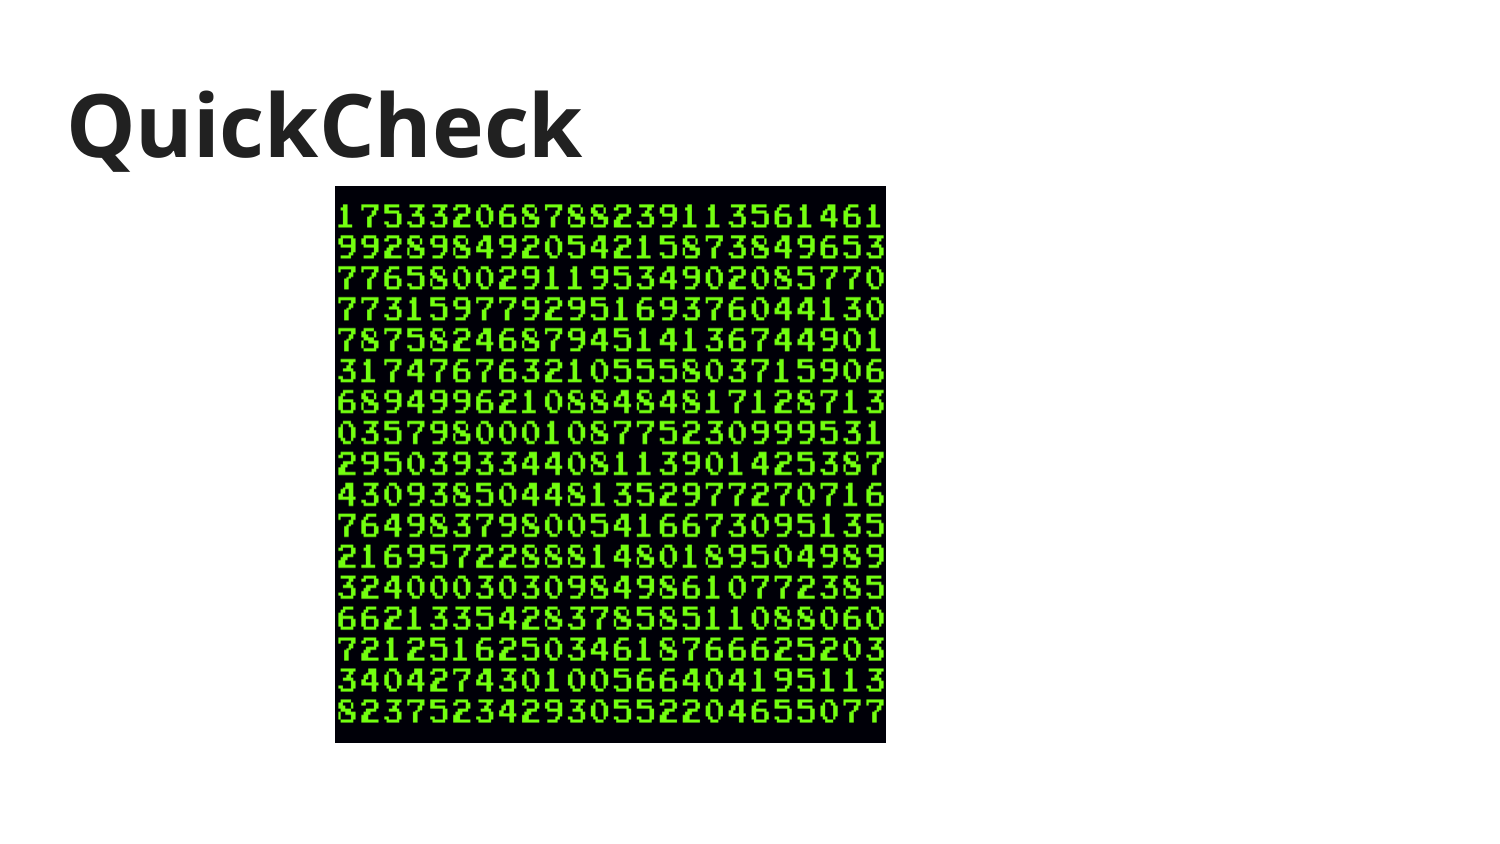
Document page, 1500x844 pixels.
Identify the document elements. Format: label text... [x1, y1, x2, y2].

title QuickCheck [51, 55, 1449, 187]
picture [335, 186, 886, 744]
